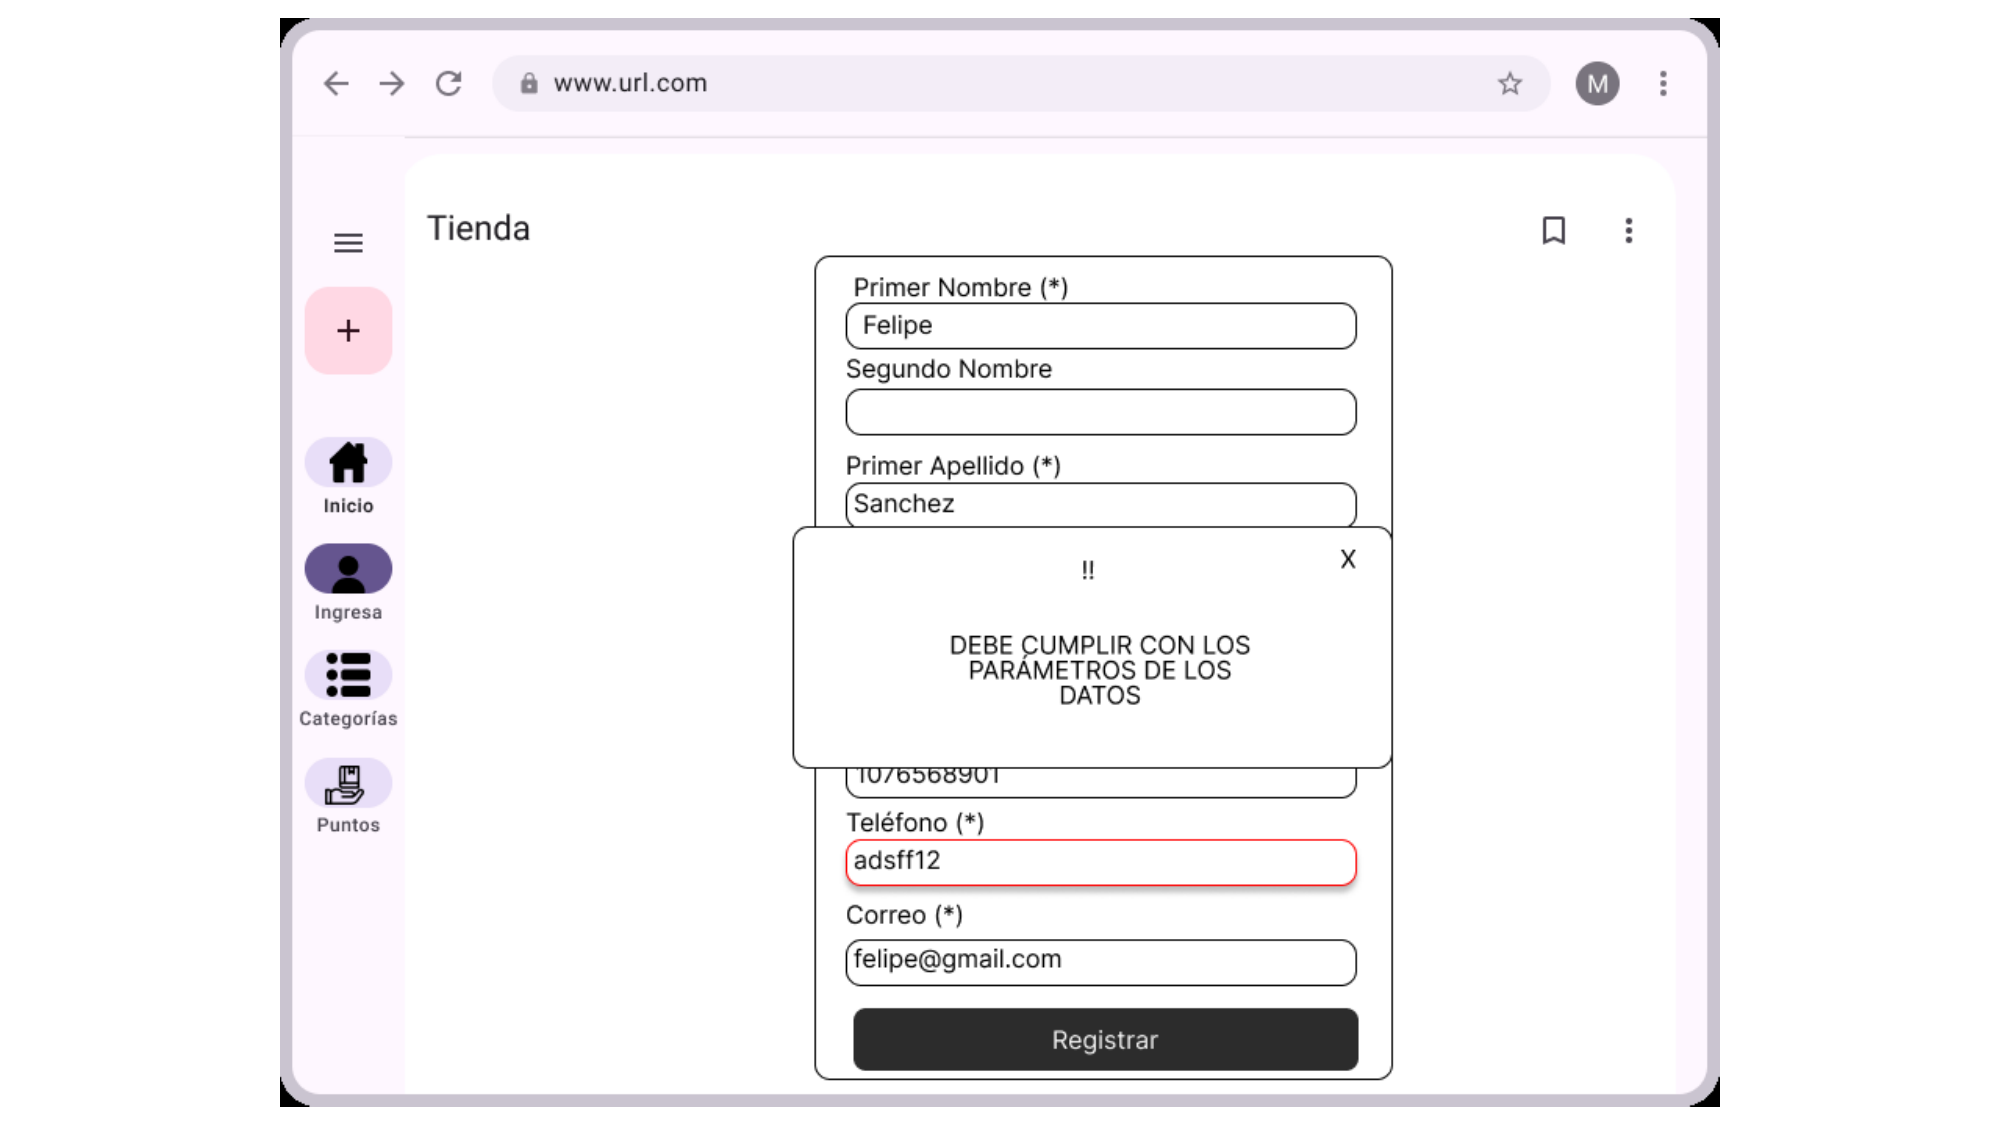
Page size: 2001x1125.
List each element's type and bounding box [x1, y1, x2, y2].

picture [279, 18, 1720, 1107]
